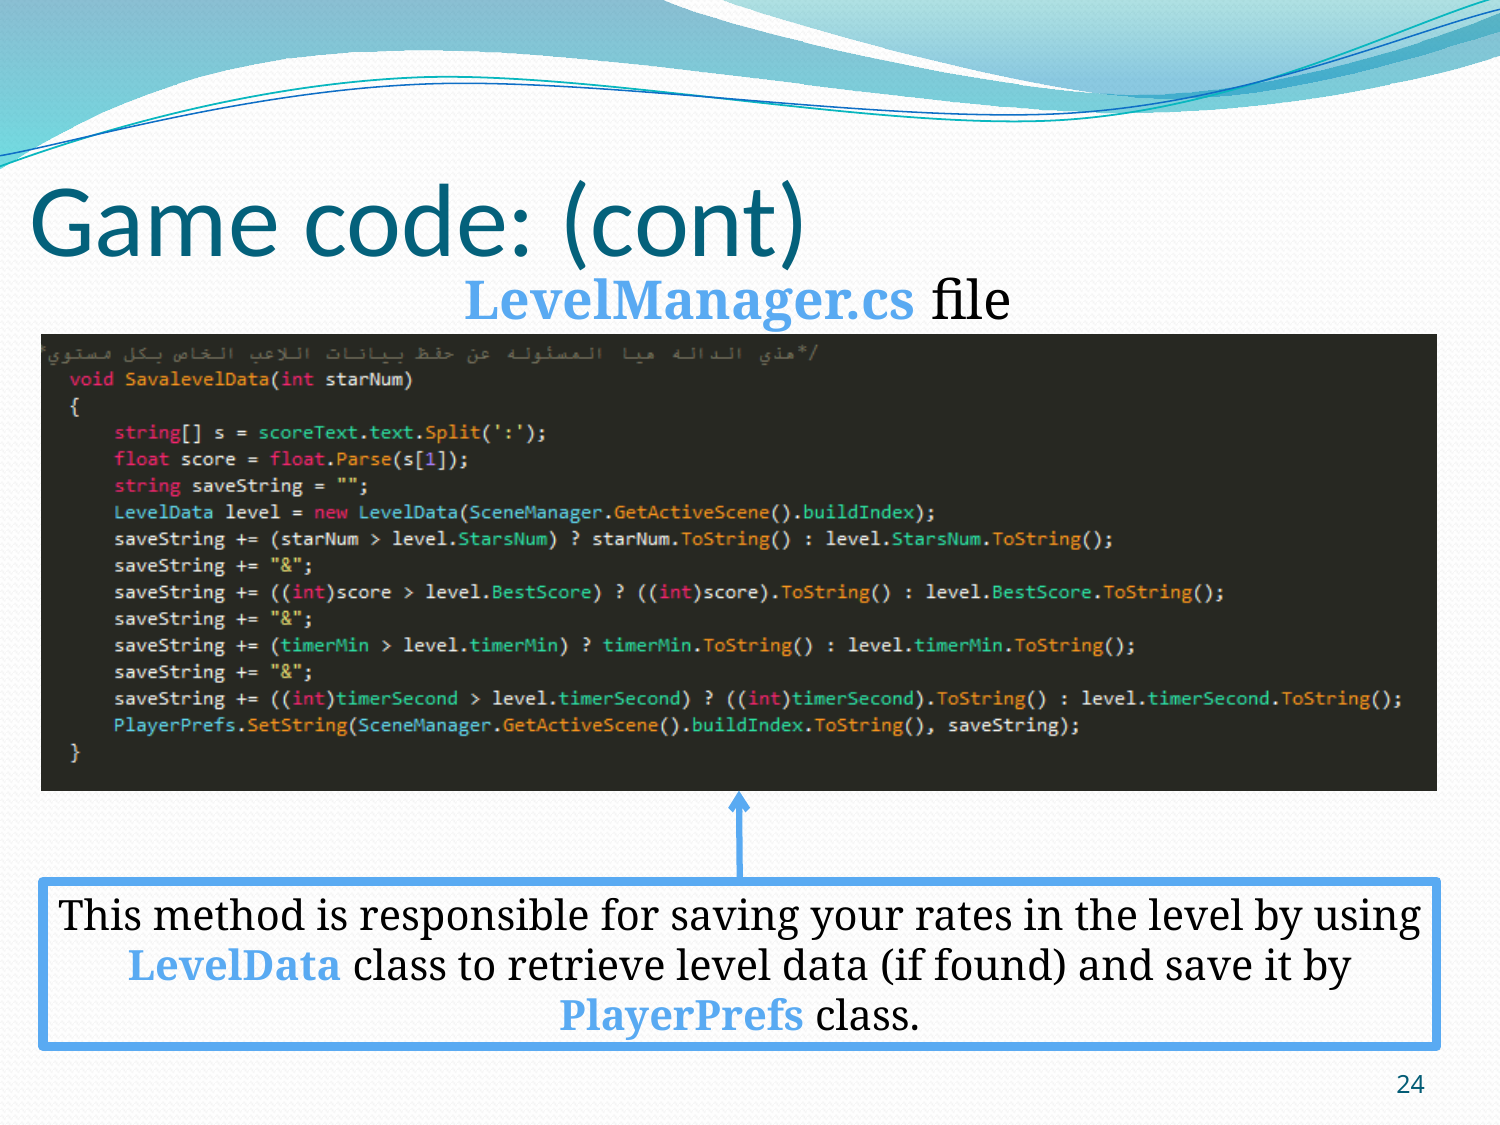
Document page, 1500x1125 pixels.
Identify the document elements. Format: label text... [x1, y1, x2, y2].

slide_number 24 [1299, 1047, 1425, 1103]
picture [40, 334, 1437, 791]
list LevelManager.cs file [229, 258, 1247, 333]
title Game code: (cont) [29, 90, 1380, 278]
text_box This method is responsible for saving your rates in the level by using LevelData class to retrieve level data (if found) and save it by PlayerPrefs class. [42, 881, 1437, 1047]
